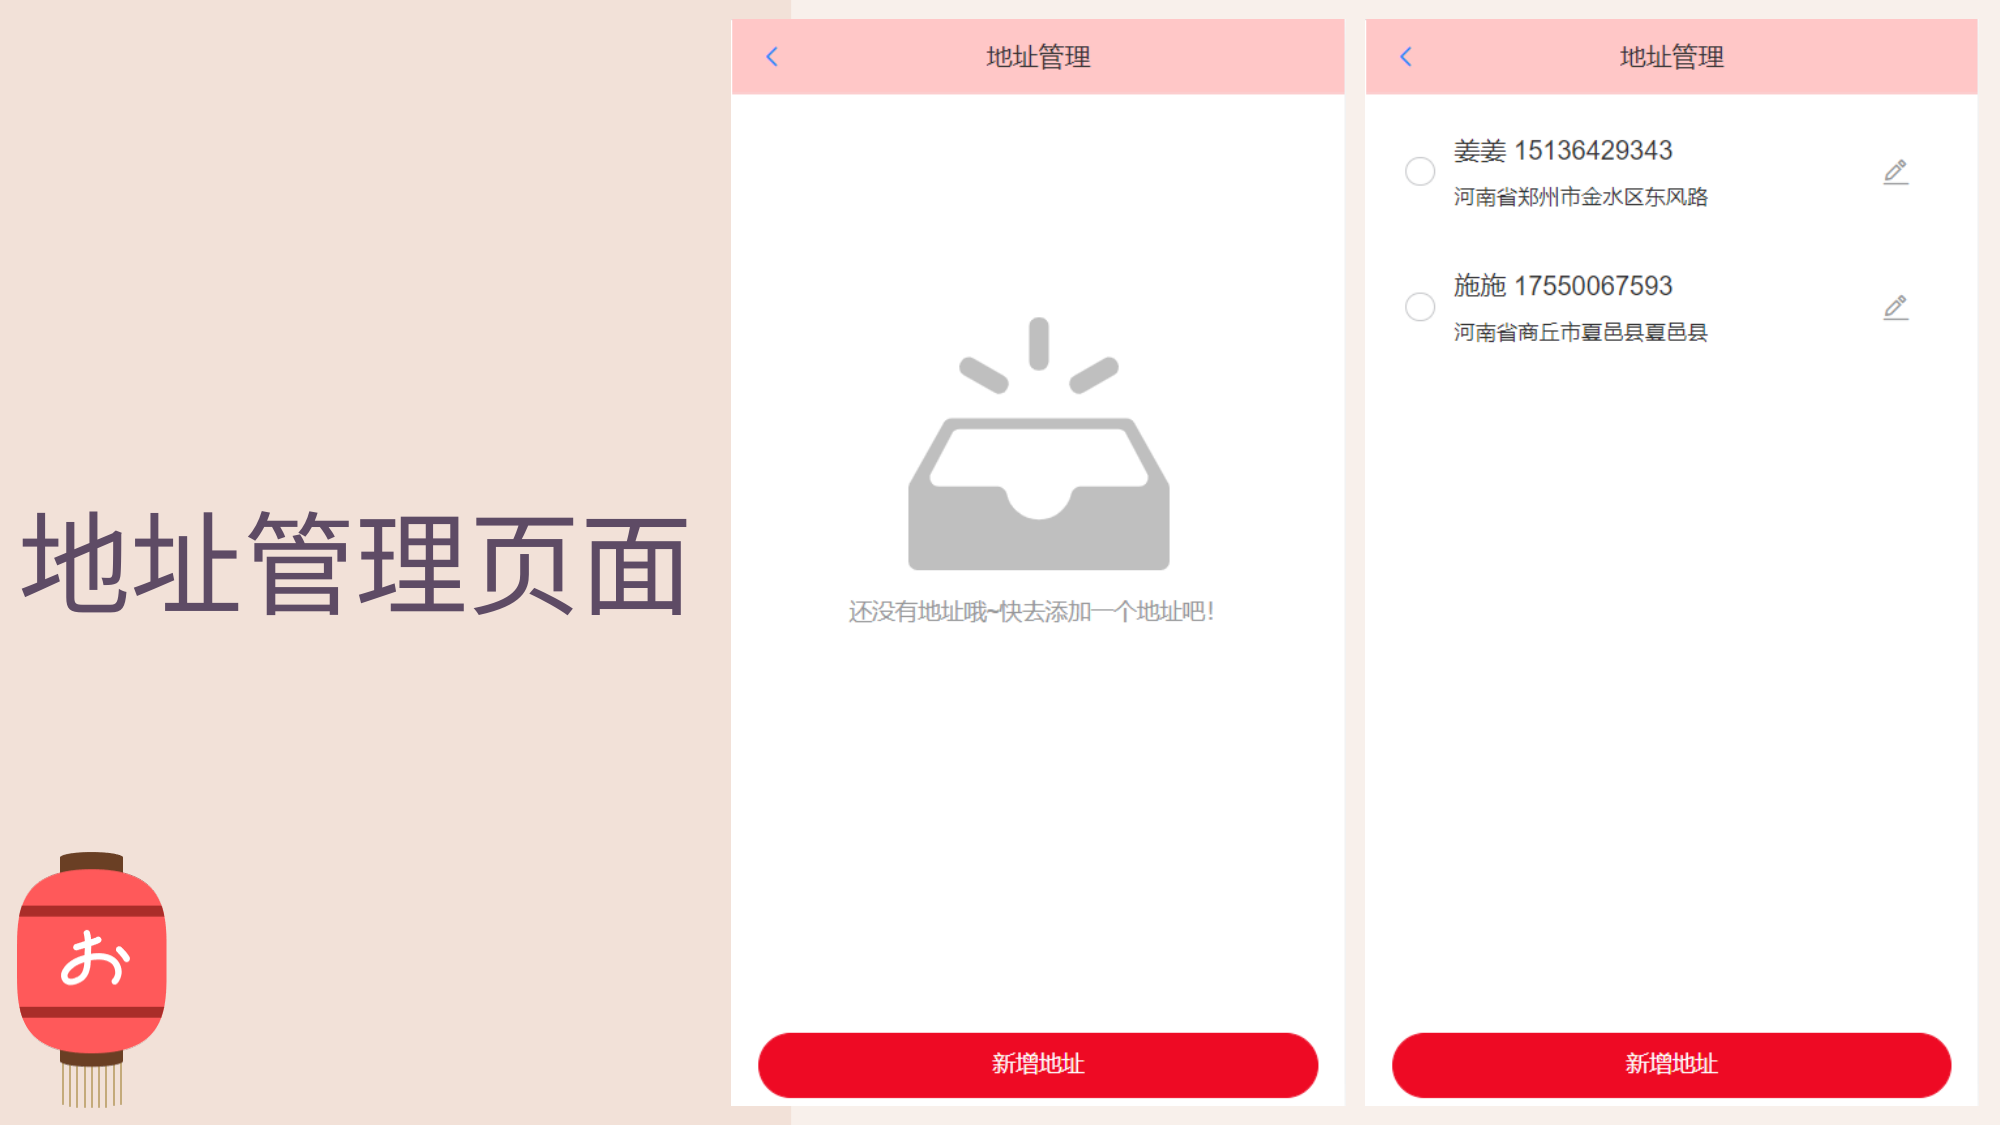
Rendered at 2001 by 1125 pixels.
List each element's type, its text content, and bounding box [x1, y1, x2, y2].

picture [1365, 19, 1979, 1106]
text_box 地址管理页面 [3, 486, 709, 637]
picture [731, 19, 1346, 1106]
picture [17, 852, 167, 1109]
